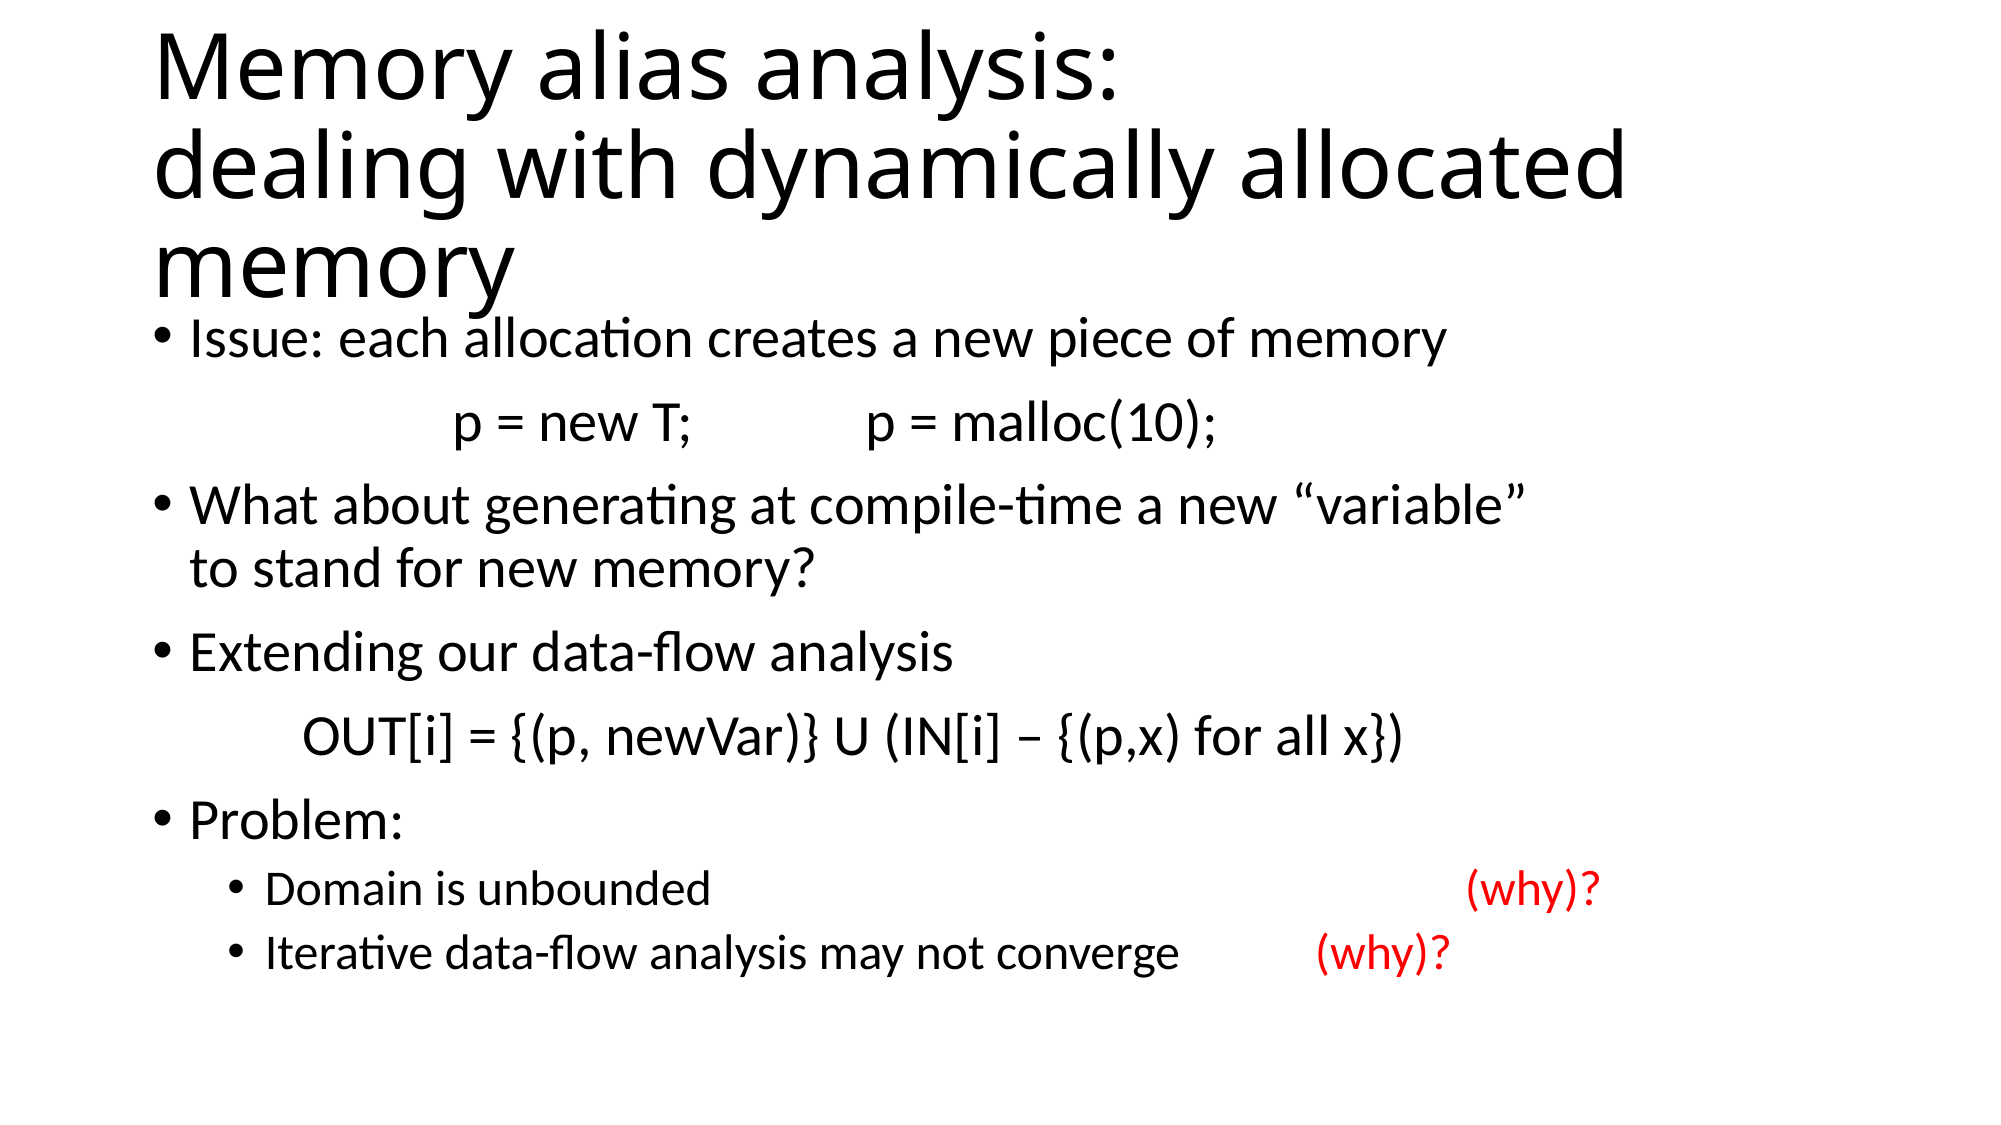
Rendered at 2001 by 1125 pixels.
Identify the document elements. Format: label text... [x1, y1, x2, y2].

title Memory alias analysis: dealing with dynamically allocated memory [137, 59, 1863, 278]
list Issue: each allocation creates a new piece of memory p = new T; p = malloc(10); What about generating at compile-time a new “variable” to stand for new memory? Extending our data-flow analysis OUT[i] = {(p, newVar)} U (IN[i] – {(p,x) for all x}) Problem: Domain is unbounded (why)? Iterative data-flow analysis may not converge (why)? [137, 299, 1863, 1014]
